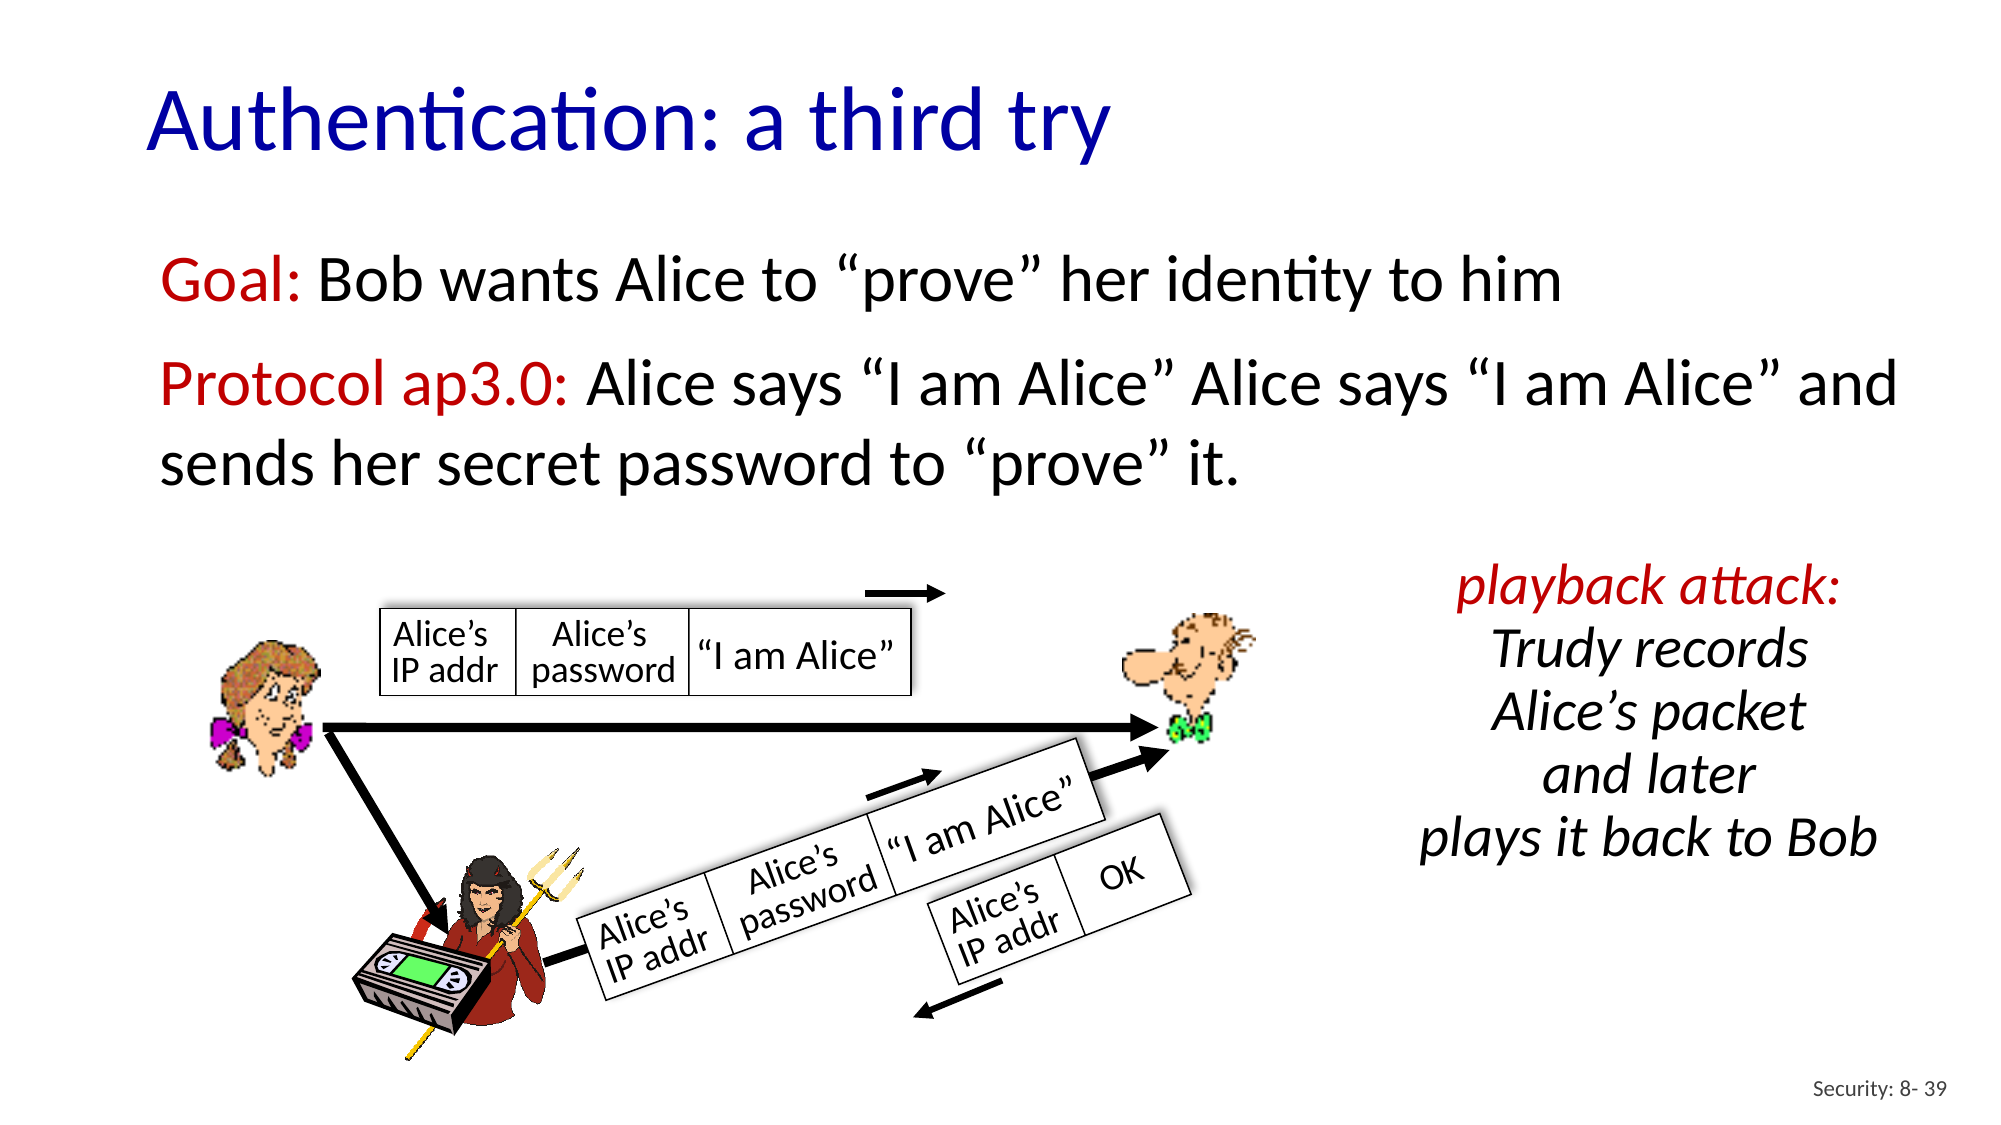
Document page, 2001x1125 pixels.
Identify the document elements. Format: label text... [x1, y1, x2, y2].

slide_number Security: 8- 39 [1512, 1056, 1963, 1117]
picture [1122, 613, 1256, 750]
picture [405, 847, 584, 1061]
text_box [1102, 750, 1170, 774]
picture [206, 640, 321, 783]
title Authentication: a third try [131, 47, 1856, 195]
text_box Goal: Bob wants Alice to “prove” her identity to him [124, 236, 1713, 395]
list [352, 929, 494, 1040]
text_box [568, 812, 1105, 918]
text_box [375, 593, 946, 700]
text_box playback attack: Trudy records Alice’s packet and later plays it back to Bob [1403, 547, 1896, 877]
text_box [913, 856, 1185, 1018]
text_box Protocol ap3.0: Alice says “I am Alice” Alice says “I am Alice” and sends her secret password to “prove” it. [145, 331, 1937, 667]
